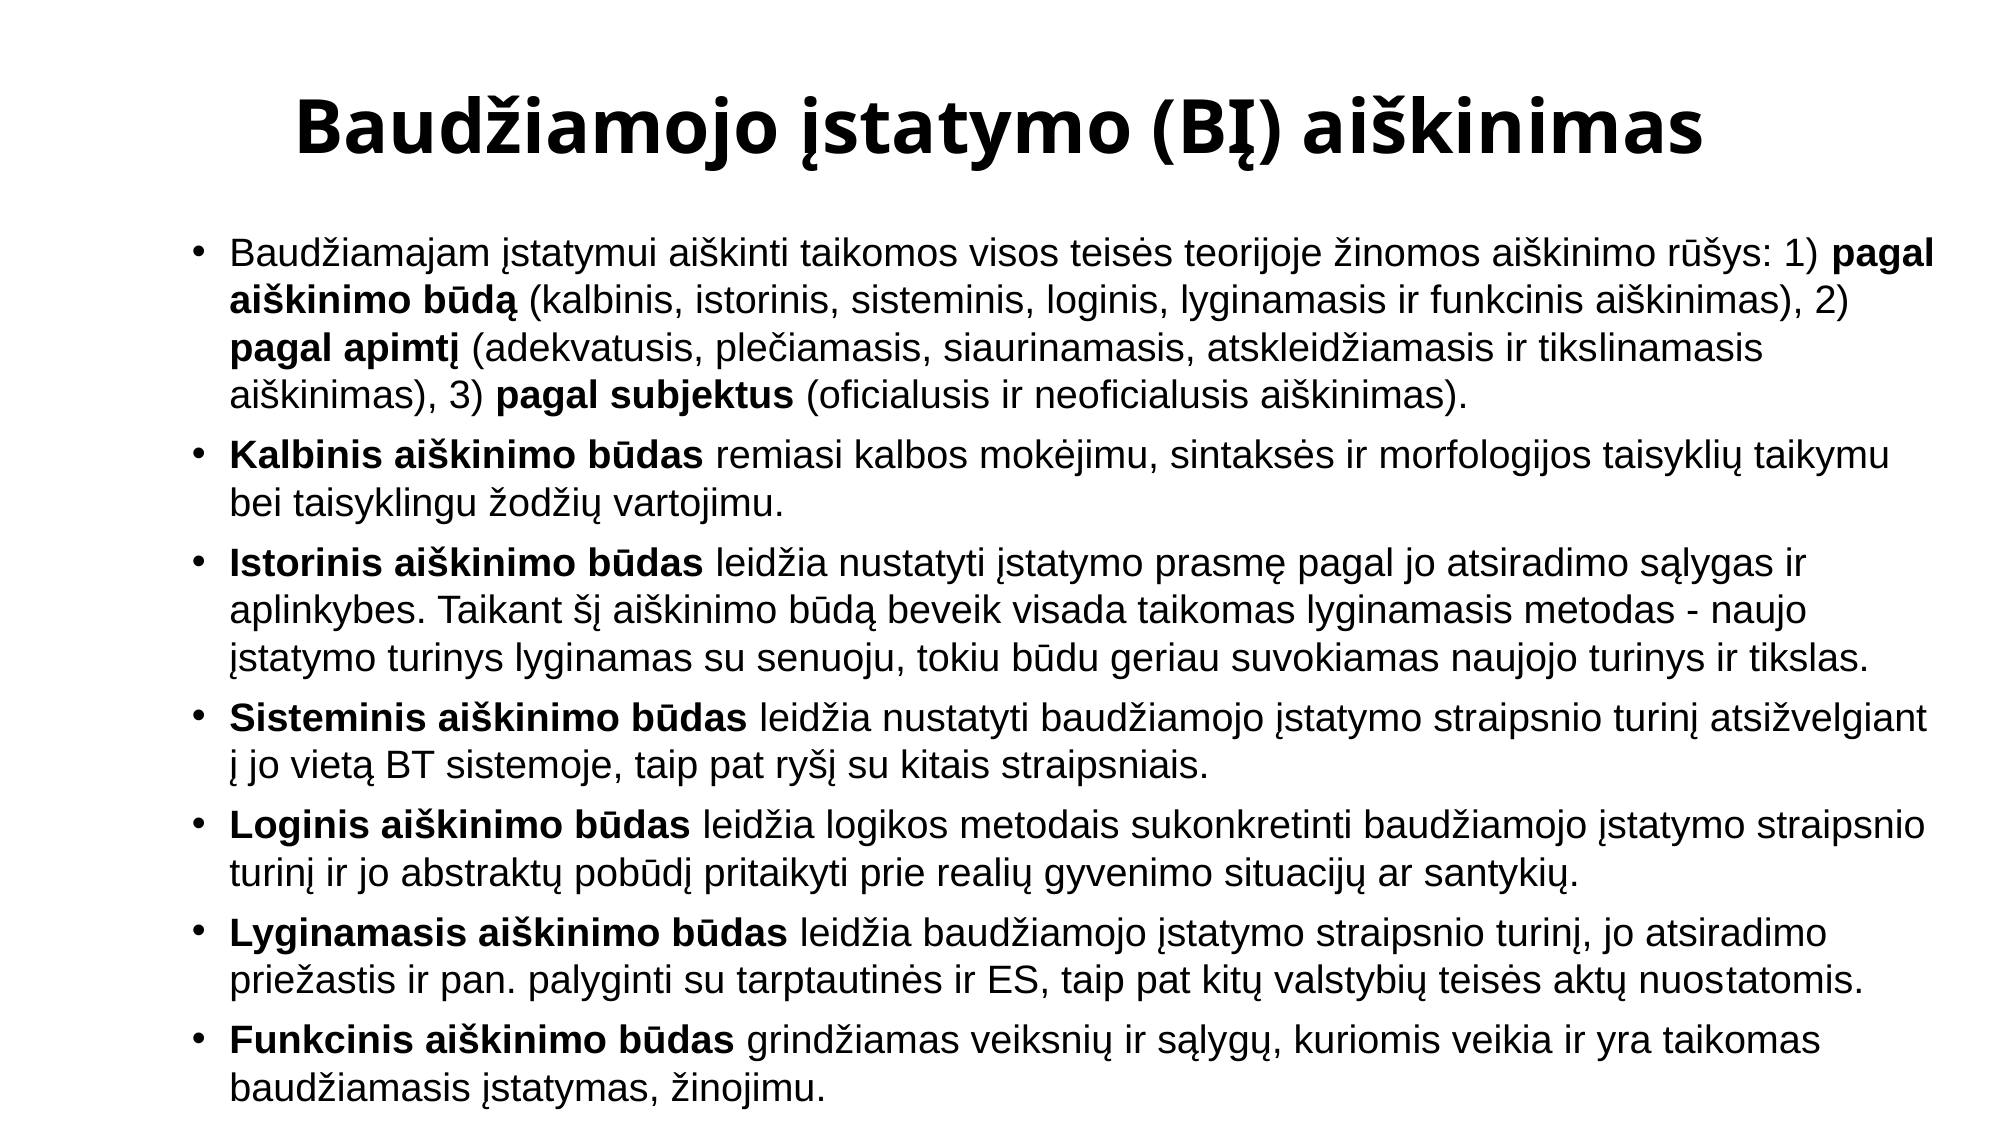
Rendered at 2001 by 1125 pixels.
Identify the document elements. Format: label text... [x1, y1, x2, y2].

list Baudžiamajam įstatymui aiškinti taikomos visos teisės teorijoje žinomos aiškinimo rūšys: 1) pagal aiškinimo būdą (kalbinis, istorinis, sisteminis, loginis, lyginamasis ir funkcinis aiškinimas), 2) pagal apimtį (adekvatusis, plečiamasis, siaurinamasis, atskleidžiamasis ir tiks­linamasis aiškinimas), 3) pagal subjektus (oficialusis ir neoficialusis aiškinimas). Kalbinis aiškinimo būdas remiasi kalbos mokėjimu, sintaksės ir morfologijos taisyklių taikymu bei taisyklingu žodžių vartojimu. Istorinis aiškinimo būdas leidžia nustatyti įstatymo prasmę pagal jo atsiradimo sąlygas ir aplinkybes. Taikant šį aiškinimo būdą beveik visada taikomas lyginamasis metodas - naujo įstatymo turinys lygi­namas su senuoju, tokiu būdu geriau suvokiamas naujojo turinys ir tikslas. Sisteminis aiškinimo būdas leidžia nustatyti baudžiamojo įstatymo straipsnio turinį atsižvelgiant į jo vietą BT sistemoje, taip pat ryšį su kitais straipsniais. Loginis aiškinimo būdas leidžia logikos metodais sukonkretinti baudžiamojo įstatymo straipsnio turinį ir jo abstraktų pobūdį pritaikyti prie realių gyvenimo situacijų ar santykių. Lyginamasis aiškinimo būdas leidžia bau­džiamojo įstatymo straipsnio turinį, jo atsiradimo priežastis ir pan. palyginti su tarptautinės ir ES, taip pat kitų valstybių teisės aktų nuos­tatomis. Funkcinis aiškinimo būdas grindžiamas veiksnių ir sąly­gų, kuriomis veikia ir yra taikomas baudžiamasis įstatymas, žinojimu. [176, 219, 1959, 1108]
title Baudžiamojo įstatymo (BĮ) aiškinimas [137, 3, 1863, 256]
